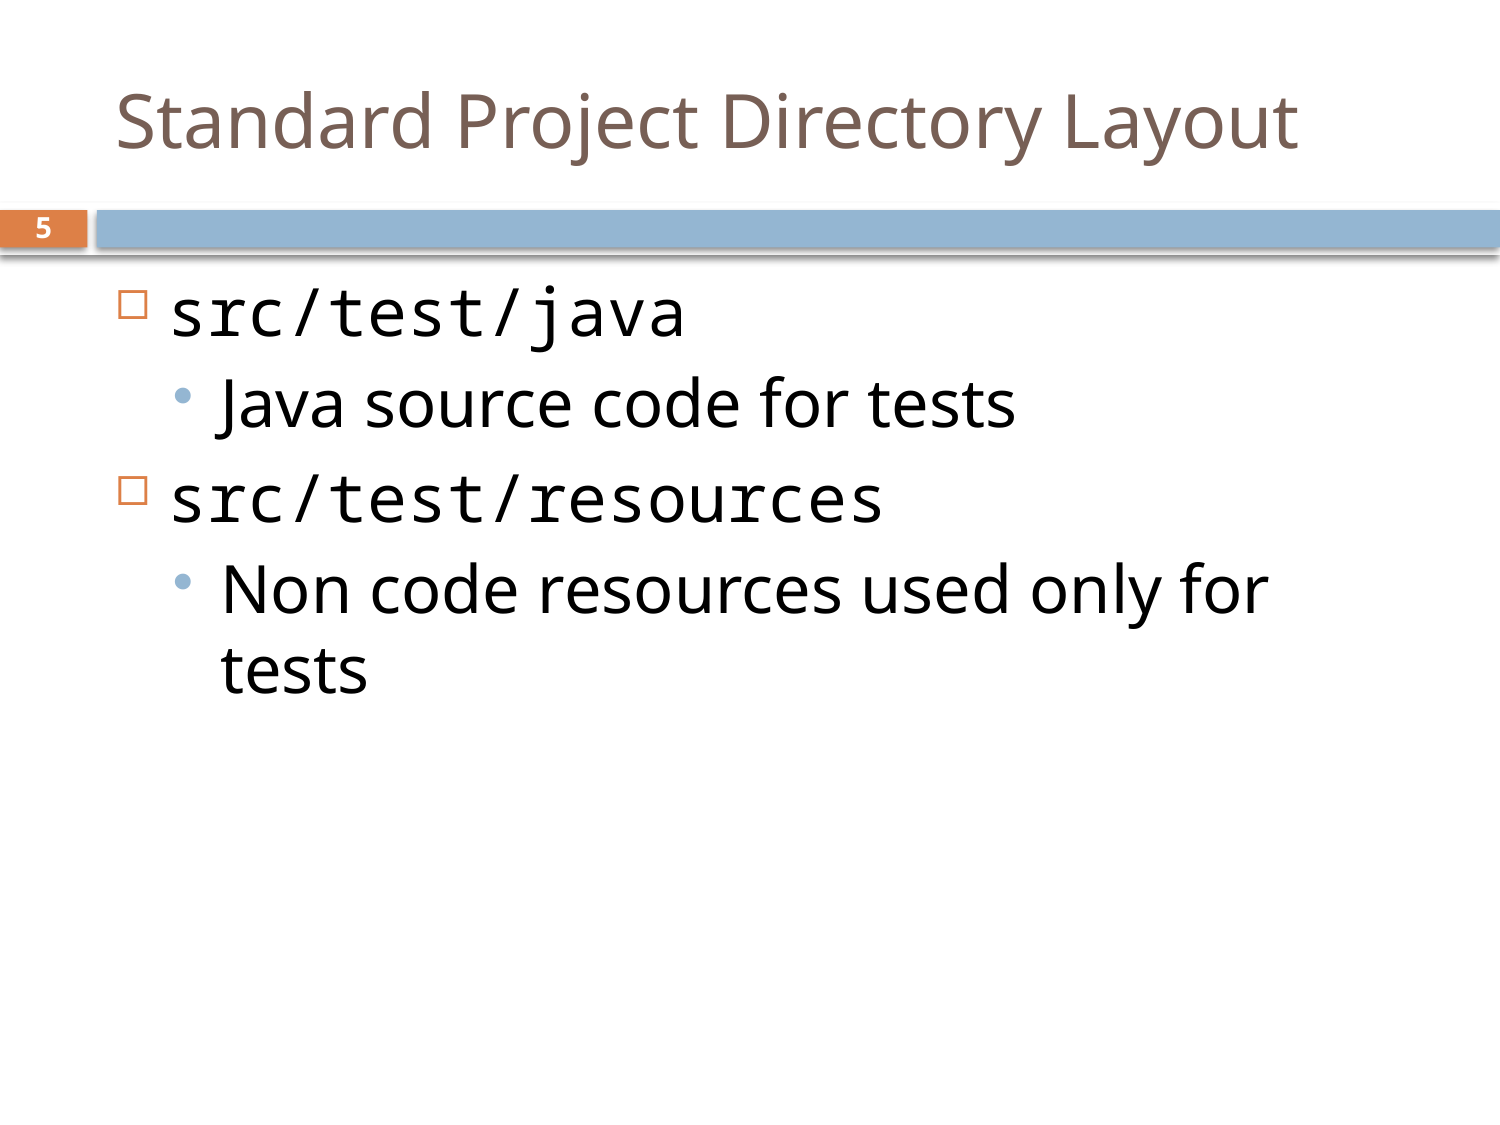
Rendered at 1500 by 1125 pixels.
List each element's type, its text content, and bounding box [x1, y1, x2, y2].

title Standard Project Directory Layout [100, 37, 1438, 200]
list src/test/java Java source code for tests src/test/resources Non code resources used only for tests [100, 262, 1438, 1035]
slide_number 5 [0, 208, 88, 249]
